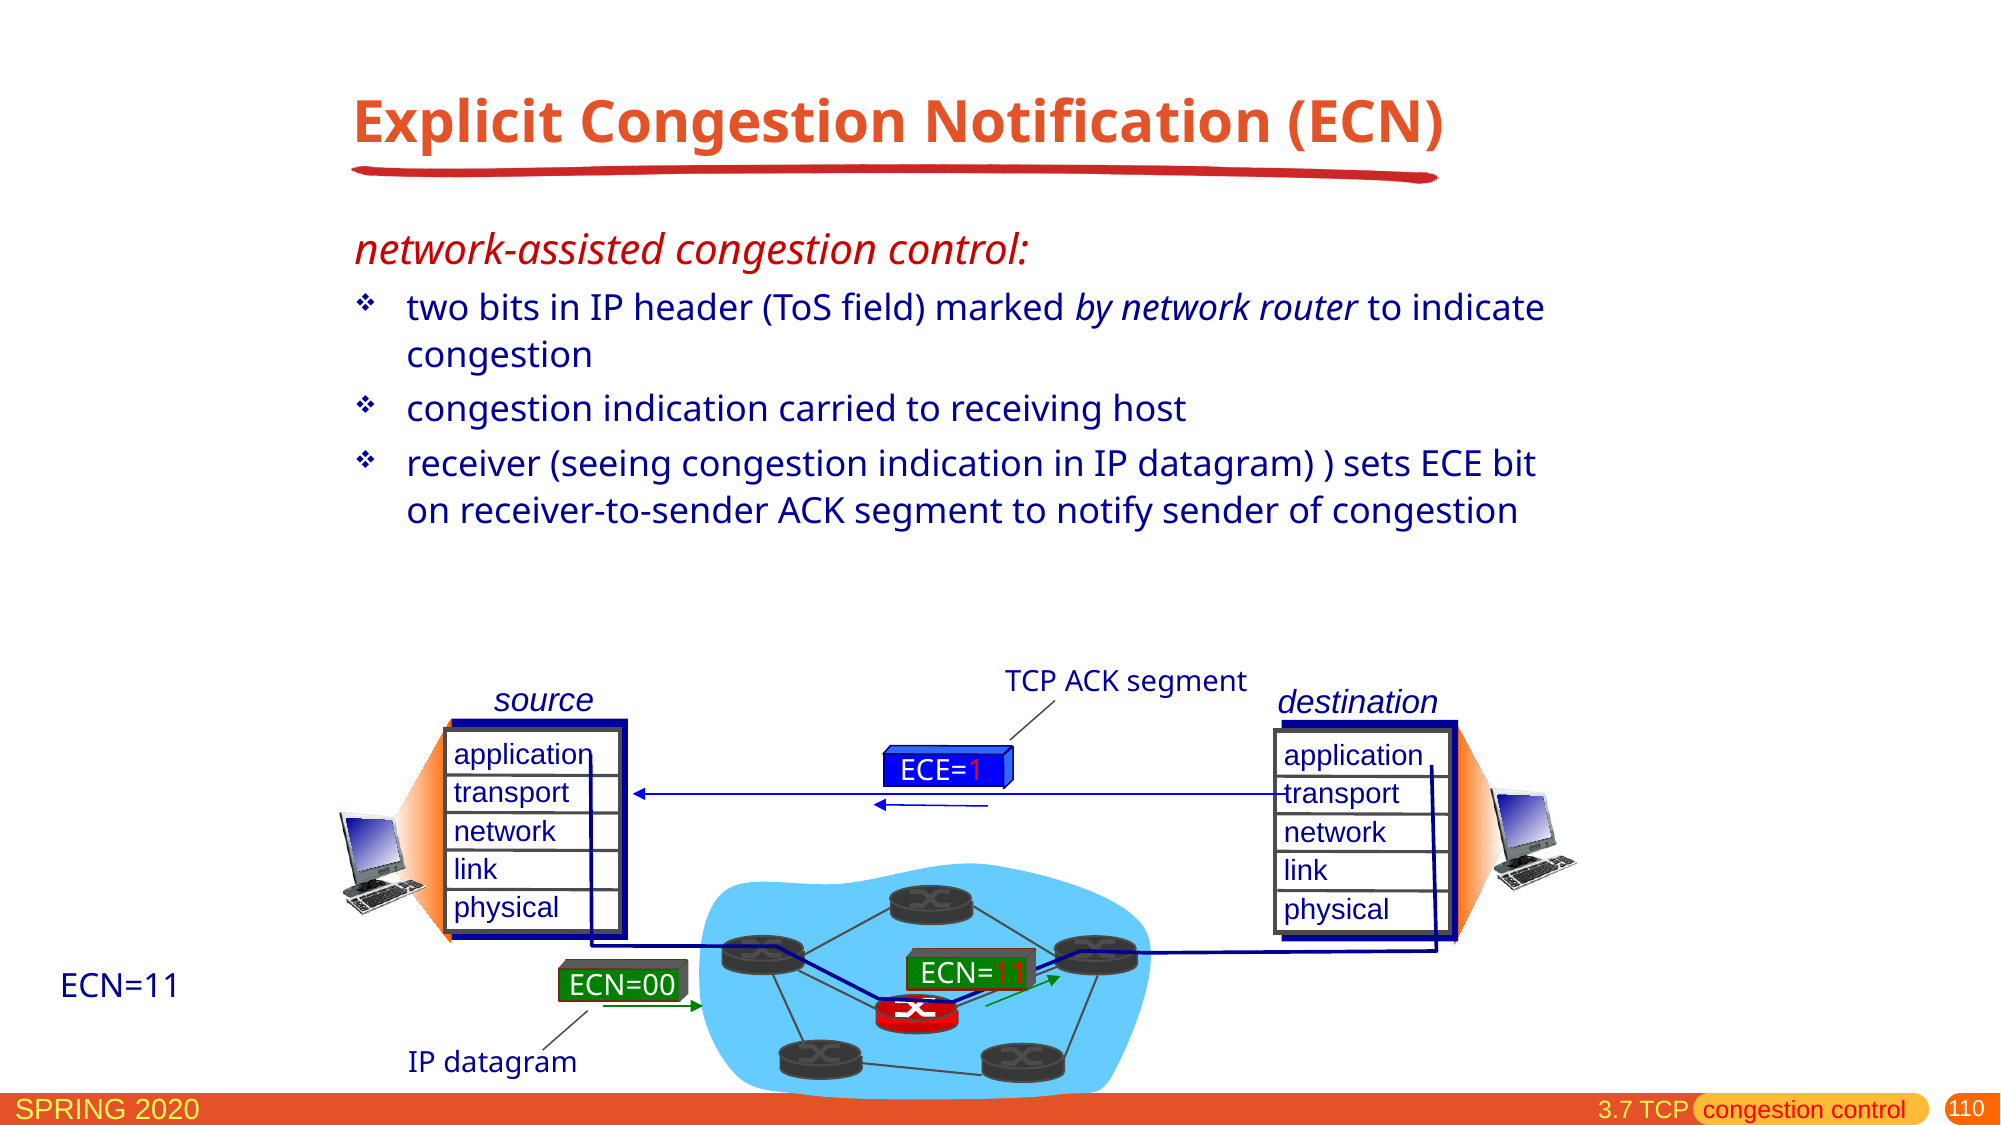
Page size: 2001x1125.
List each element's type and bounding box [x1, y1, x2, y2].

text_box [45, 957, 341, 1012]
text_box [1583, 1086, 1934, 1125]
title [337, 24, 1804, 213]
text_box [993, 655, 1260, 741]
list [339, 214, 1590, 575]
text_box [335, 671, 1599, 1100]
picture [346, 158, 1451, 190]
